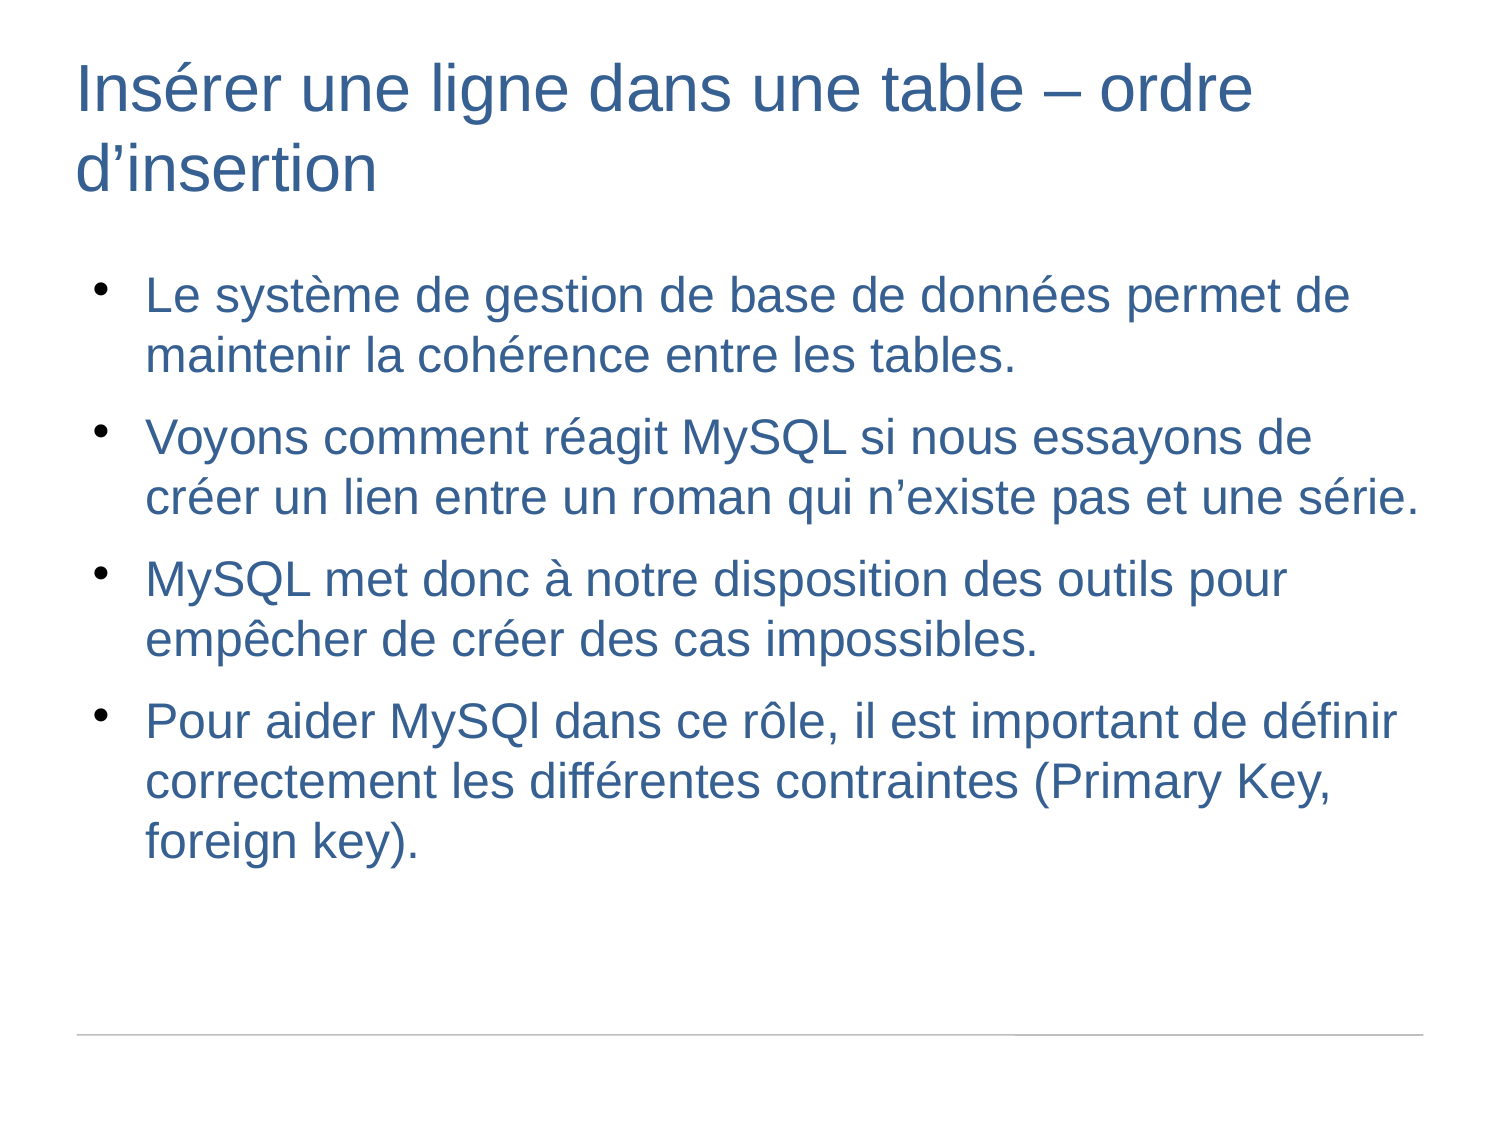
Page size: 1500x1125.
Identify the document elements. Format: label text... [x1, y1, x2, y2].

text_box Insérer une ligne dans une table – ordre d’insertion [75, 45, 1425, 233]
text_box Le système de gestion de base de données permet de maintenir la cohérence entre les tables. Voyons comment réagit MySQL si nous essayons de créer un lien entre un roman qui n’existe pas et une série. MySQL met donc à notre disposition des outils pour empêcher de créer des cas impossibles. Pour aider MySQl dans ce rôle, il est important de définir correctement les différentes contraintes (Primary Key, foreign key). [75, 262, 1425, 1005]
